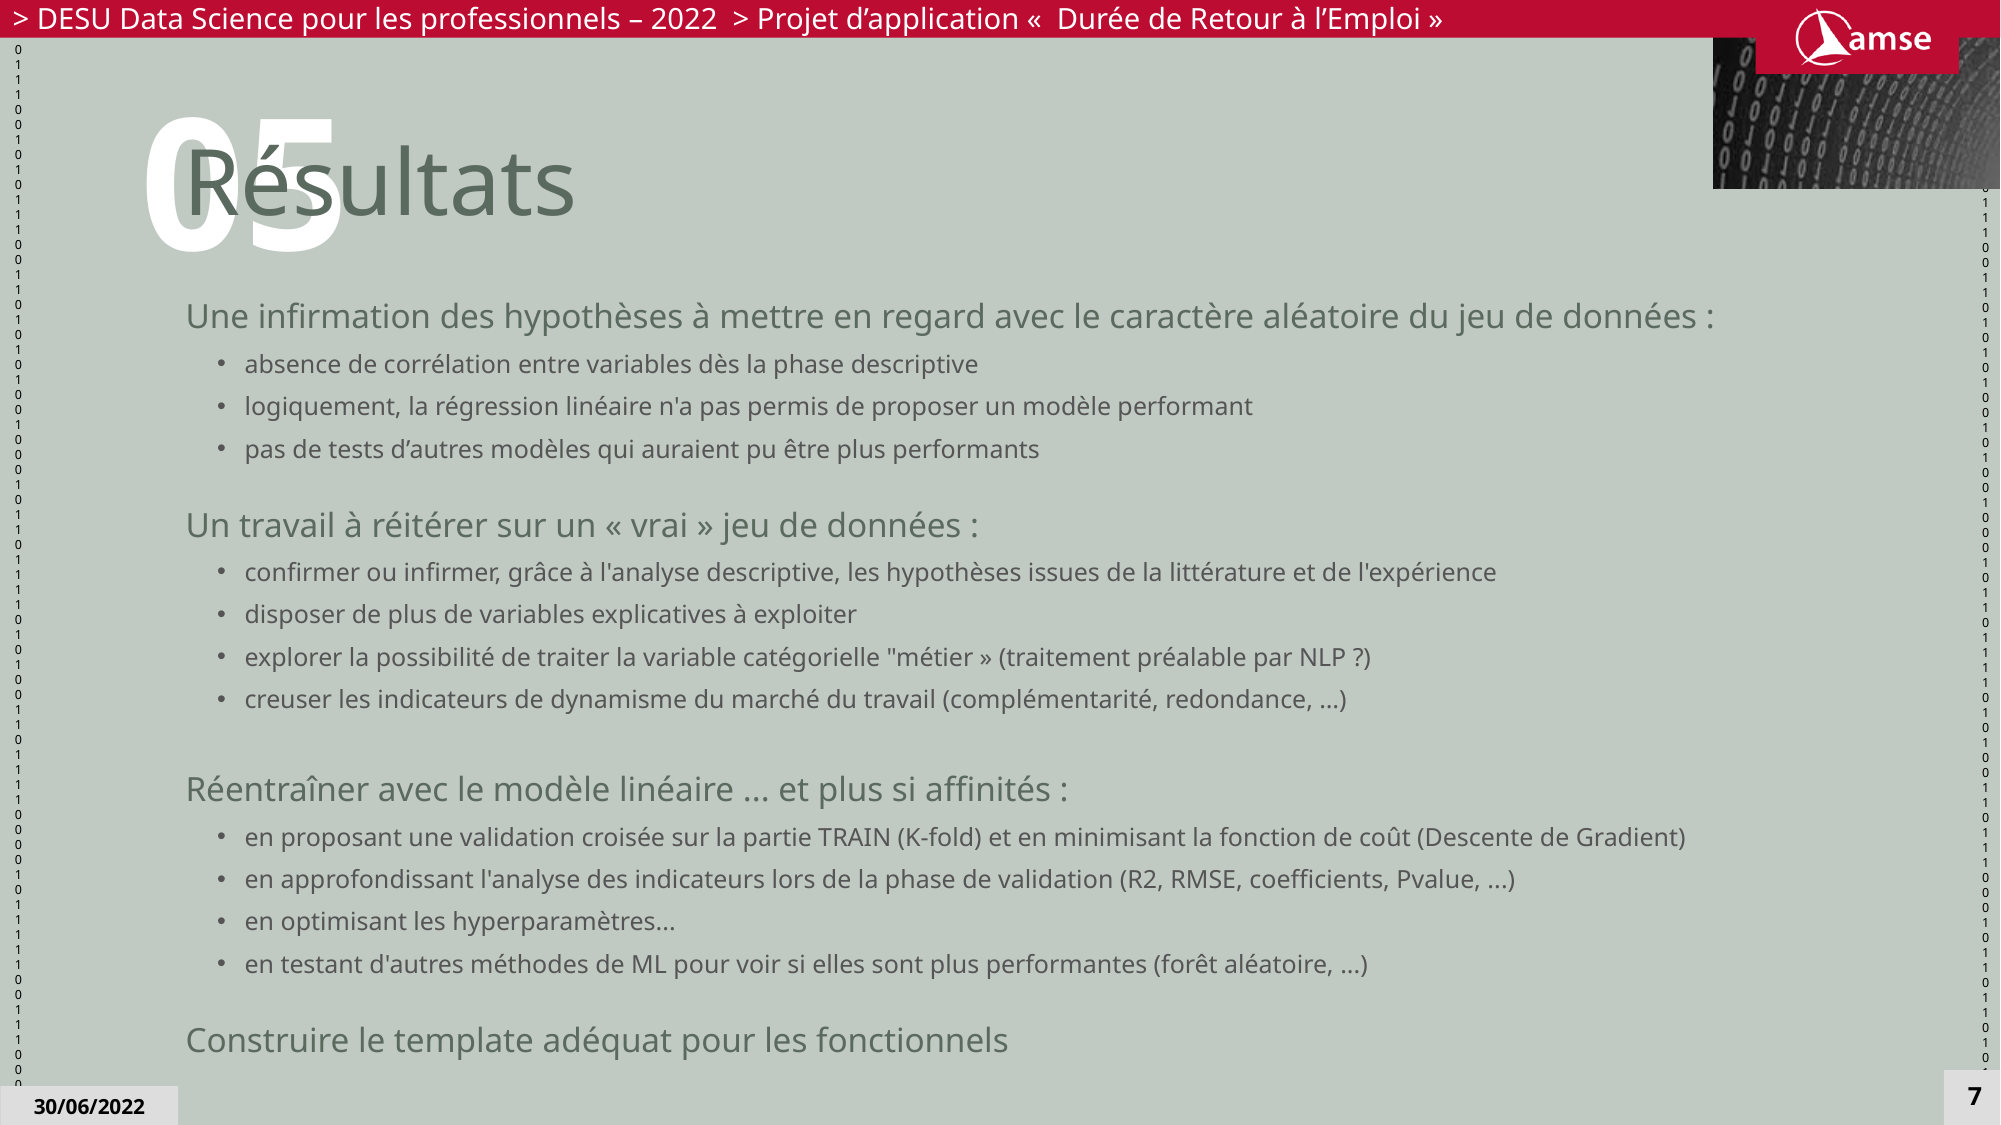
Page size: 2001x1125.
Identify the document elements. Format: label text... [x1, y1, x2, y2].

title Résultats [168, 76, 1676, 297]
text_box Une infirmation des hypothèses à mettre en regard avec le caractère aléatoire du jeu de données : absence de corrélation entre variables dès la phase descriptive logiquement, la régression linéaire n'a pas permis de proposer un modèle performant pas de tests d’autres modèles qui auraient pu être plus performants Un travail à réitérer sur un « vrai » jeu de données : confirmer ou infirmer, grâce à l'analyse descriptive, les hypothèses issues de la littérature et de l'expérience disposer de plus de variables explicatives à exploiter explorer la possibilité de traiter la variable catégorielle "métier » (traitement préalable par NLP ?) creuser les indicateurs de dynamisme du marché du travail (complémentarité, redondance, …) Réentraîner avec le modèle linéaire ... et plus si affinités : en proposant une validation croisée sur la partie TRAIN (K-fold) et en minimisant la fonction de coût (Descente de Gradient) en approfondissant l'analyse des indicateurs lors de la phase de validation (R2, RMSE, coefficients, Pvalue, ...) en optimisant les hyperparamètres... en testant d'autres méthodes de ML pour voir si elles sont plus performantes (forêt aléatoire, ...) Construire le template adéquat pour les fonctionnels [170, 288, 1928, 1086]
list 05 [124, 84, 170, 304]
picture [1755, 0, 1959, 74]
